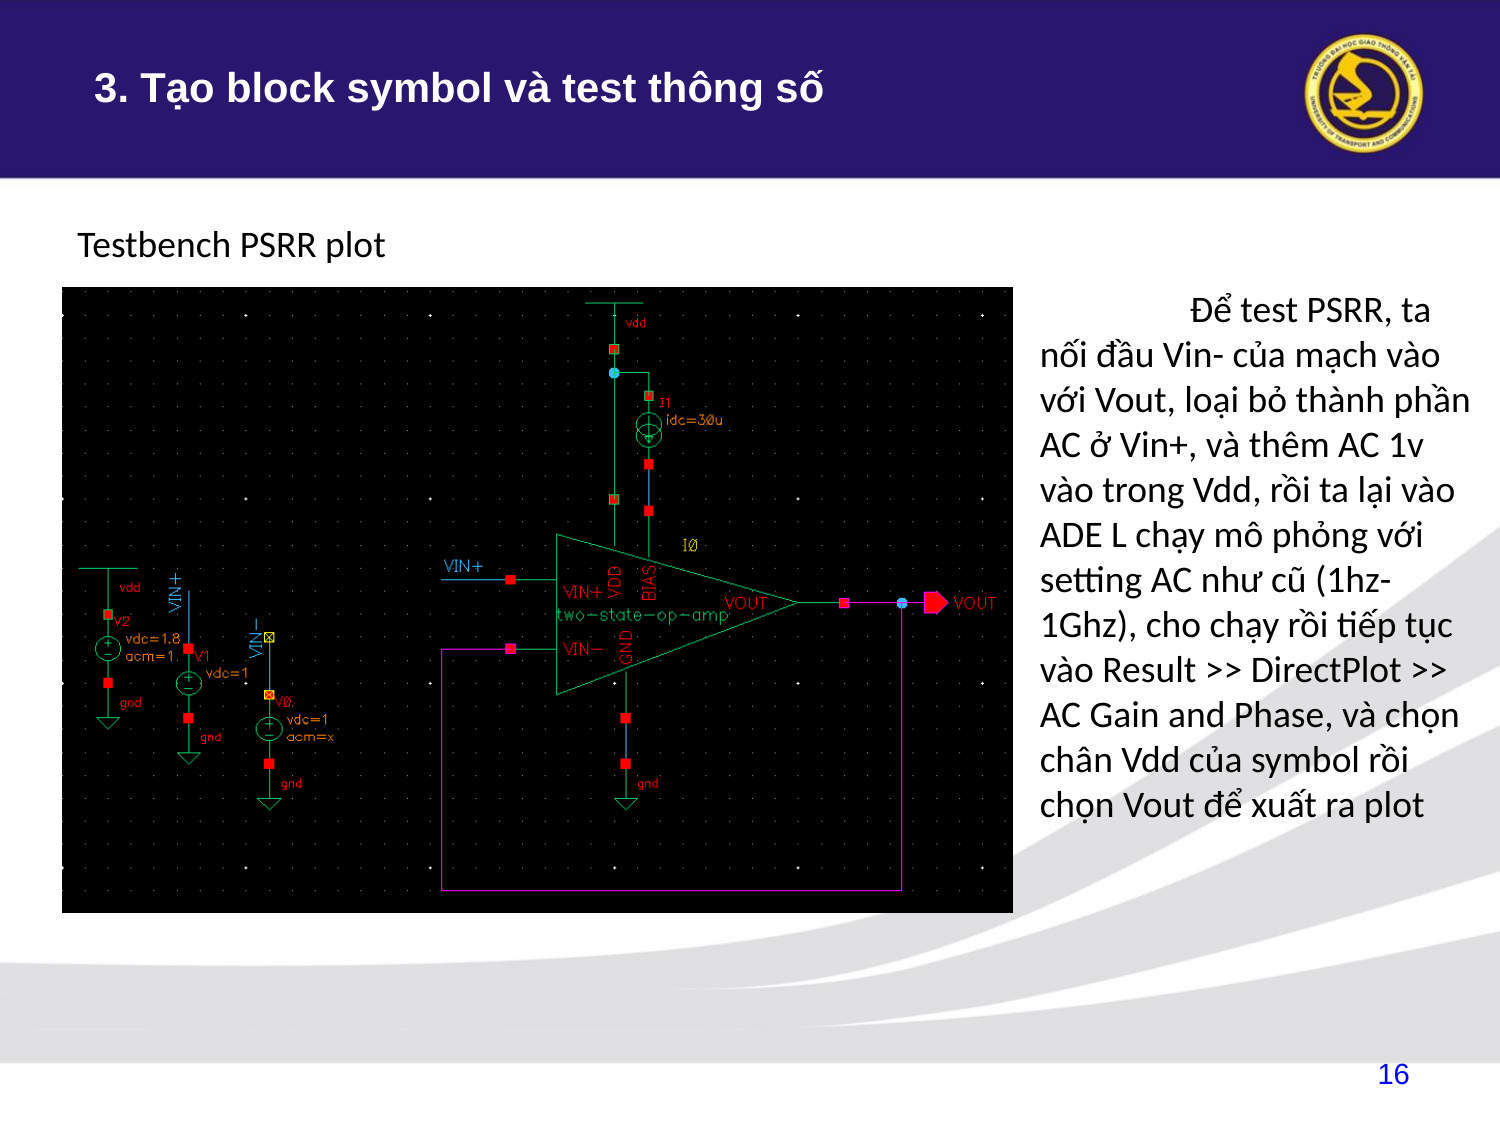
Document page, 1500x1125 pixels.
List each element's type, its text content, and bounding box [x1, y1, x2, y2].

slide_number 16 [1074, 1042, 1425, 1103]
picture [0, 0, 1500, 1125]
text_box Để test PSRR, ta nối đầu Vin- của mạch vào với Vout, loại bỏ thành phần AC ở Vin+, và thêm AC 1v vào trong Vdd, rồi ta lại vào ADE L chạy mô phỏng với setting AC như cũ (1hz-1Ghz), cho chạy rồi tiếp tục vào Result >> DirectPlot >> AC Gain and Phase, và chọn chân Vdd của symbol rồi chọn Vout để xuất ra plot [1025, 278, 1500, 833]
title 3. Tạo block symbol và test thông số [79, 50, 1242, 122]
text_box Testbench PSRR plot [62, 212, 788, 273]
